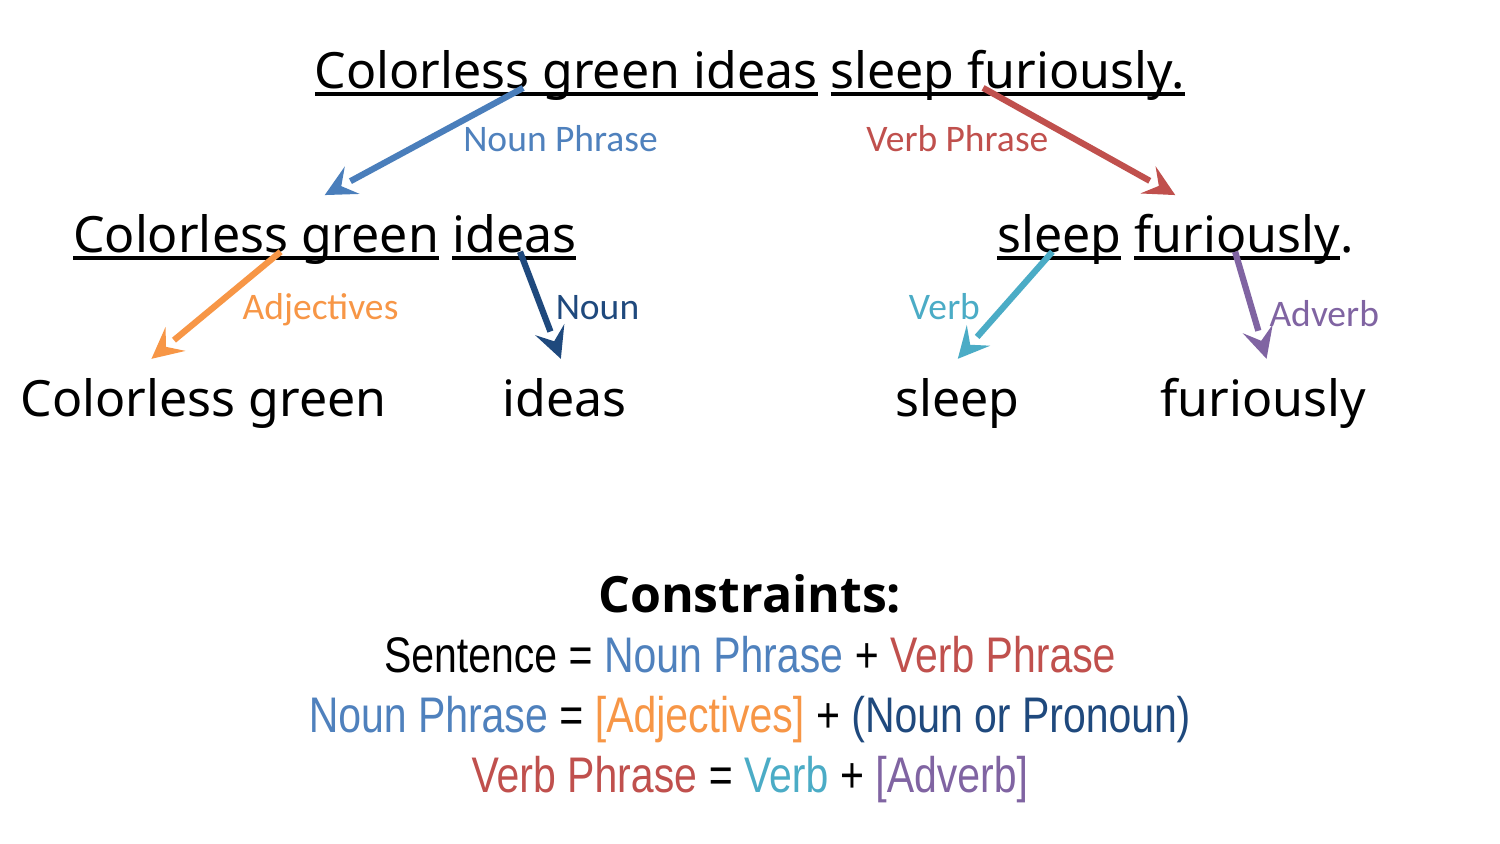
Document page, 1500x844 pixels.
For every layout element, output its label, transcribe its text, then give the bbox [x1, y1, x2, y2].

text_box Verb Phrase [851, 106, 977, 167]
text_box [982, 87, 1176, 196]
text_box Colorless green ideas sleep furiously. [151, 31, 1349, 106]
text_box furiously [1145, 358, 1381, 434]
text_box Colorless green [6, 358, 402, 434]
text_box sleep furiously. [894, 195, 1456, 270]
text_box Colorless green ideas [44, 195, 606, 270]
text_box Noun [565, 274, 655, 335]
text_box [519, 251, 562, 360]
text_box Verb [894, 274, 952, 335]
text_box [957, 251, 1053, 360]
text_box Adverb [1272, 281, 1394, 341]
text_box Noun Phrase [529, 106, 674, 167]
text_box Constraints: Sentence = Noun Phrase + Verb Phrase Noun Phrase = [Adjectives] + (Noun or Pronoun) Verb Phrase = Verb + [Adverb] [38, 554, 1462, 810]
text_box Adjectives [285, 274, 414, 335]
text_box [151, 251, 281, 360]
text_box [324, 87, 524, 196]
text_box ideas [488, 358, 642, 434]
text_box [1234, 251, 1267, 360]
text_box sleep [880, 358, 1035, 434]
